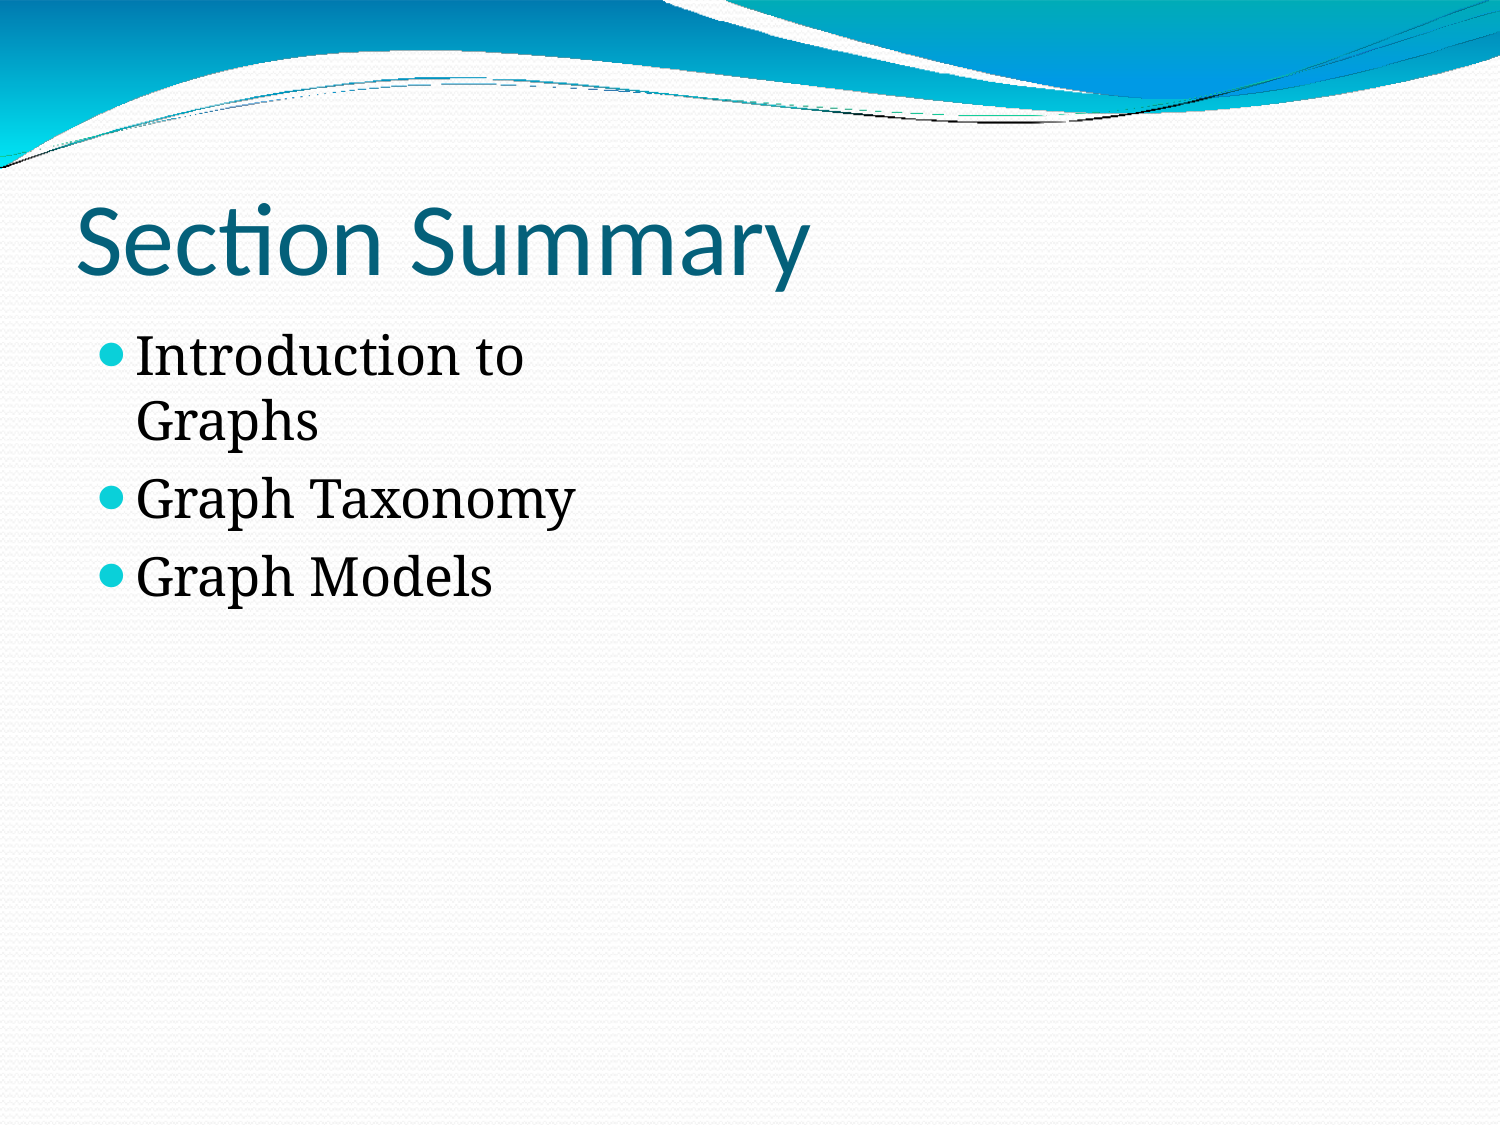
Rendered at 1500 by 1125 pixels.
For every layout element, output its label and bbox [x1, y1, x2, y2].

text_box [0, 0, 1500, 1125]
